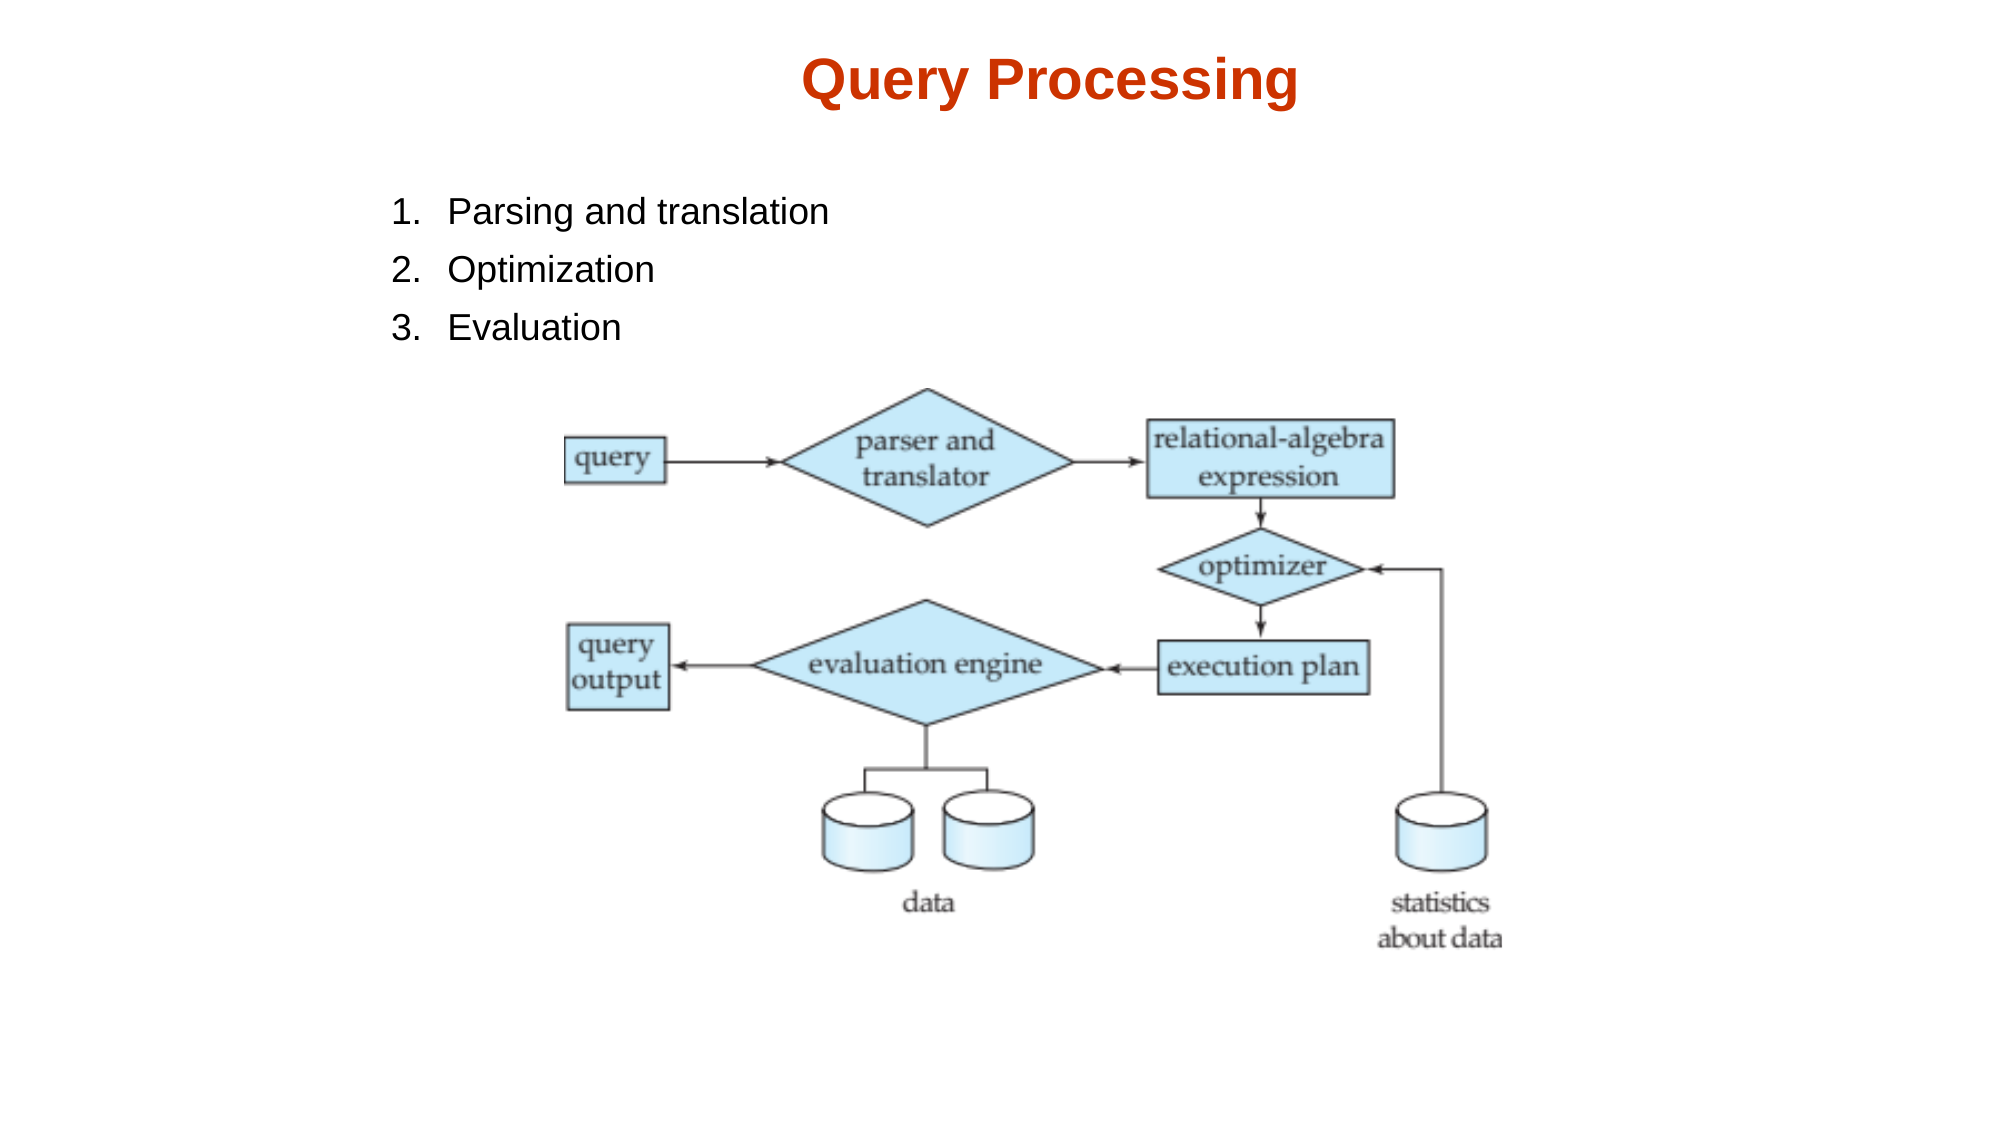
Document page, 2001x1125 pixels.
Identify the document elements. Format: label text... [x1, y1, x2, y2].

title Query Processing [167, 18, 1935, 120]
list 1. Parsing and translation 2. Optimization 3. Evaluation [376, 179, 1579, 360]
picture [563, 388, 1503, 953]
